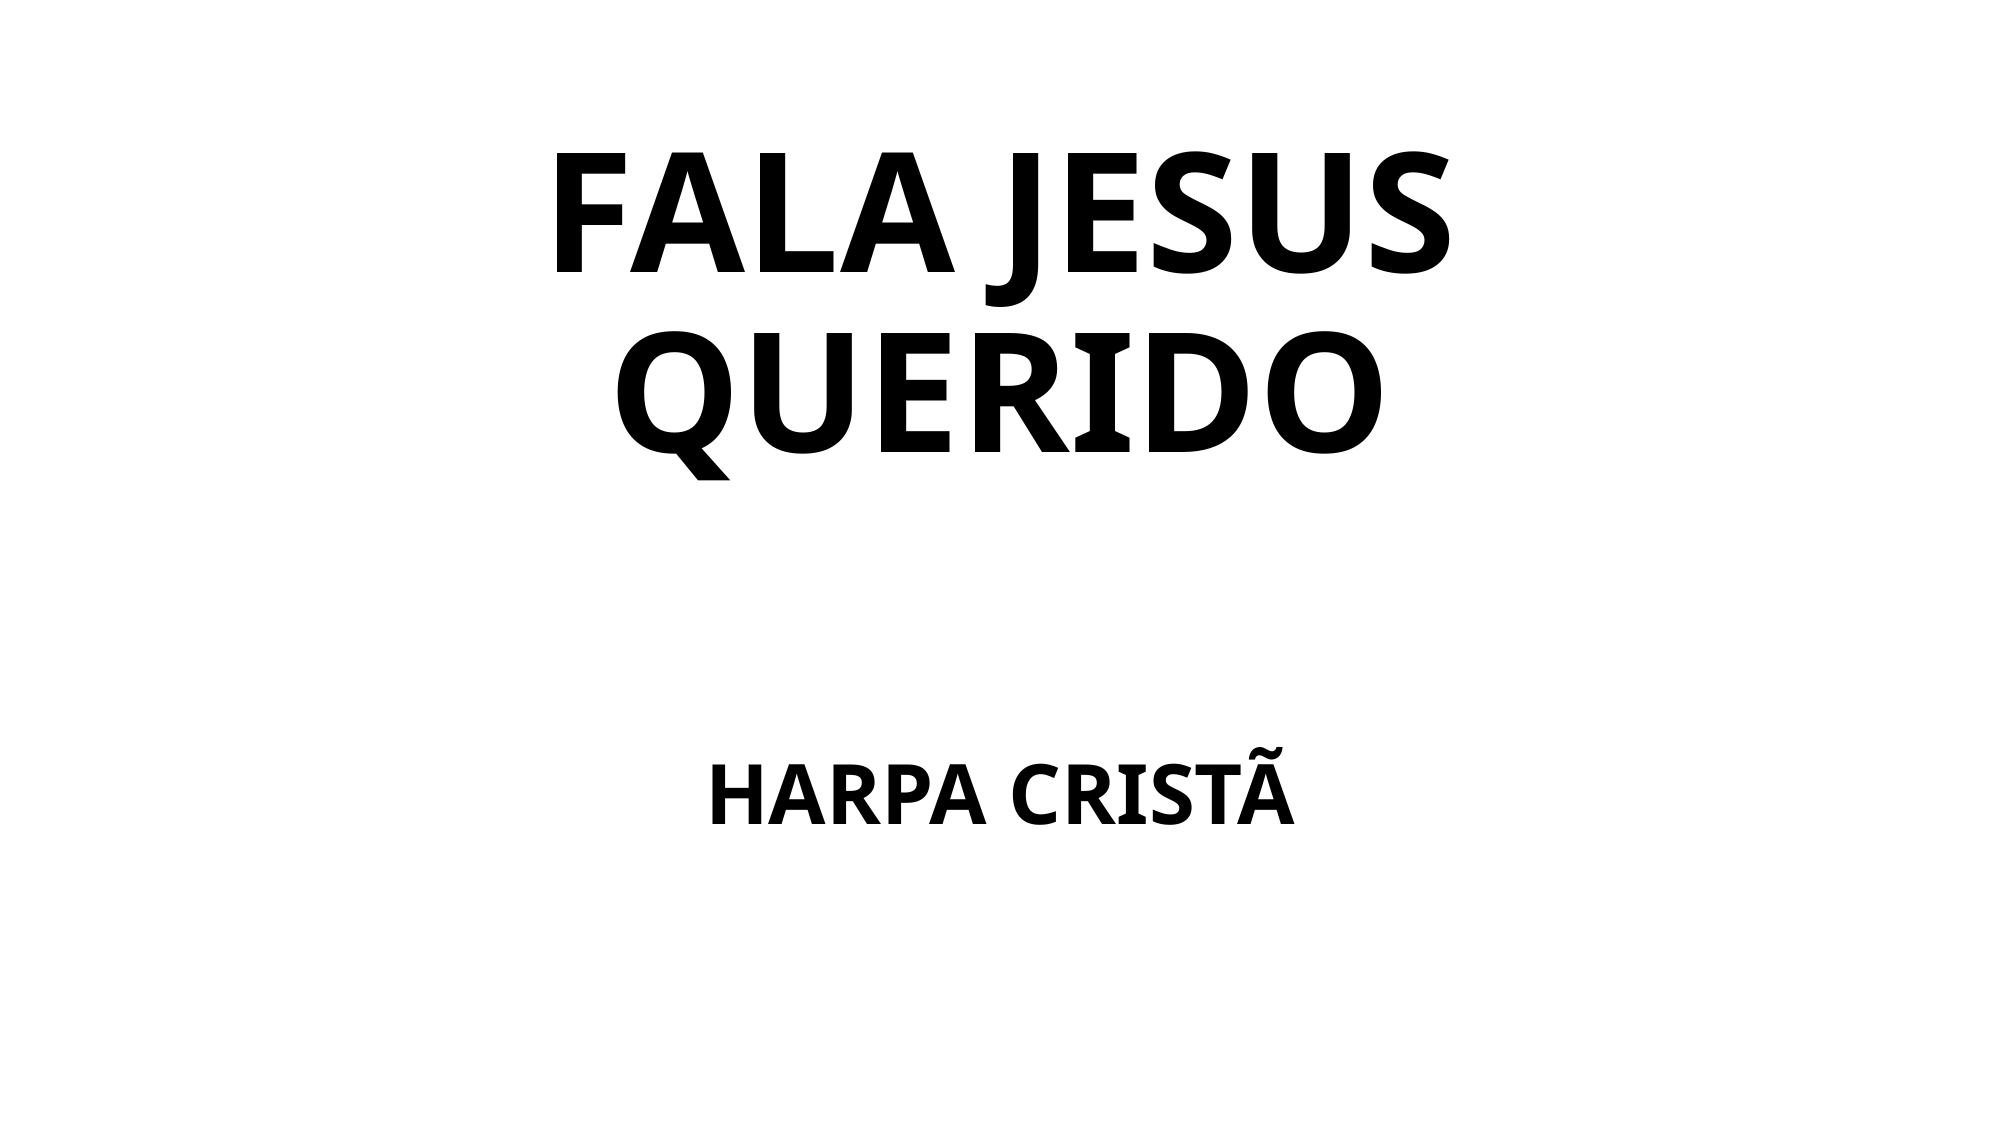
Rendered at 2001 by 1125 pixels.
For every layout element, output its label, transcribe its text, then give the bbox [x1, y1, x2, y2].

title FALA JESUS QUERIDO [249, 104, 1750, 497]
subtitle HARPA CRISTÃ [249, 745, 1750, 1017]
